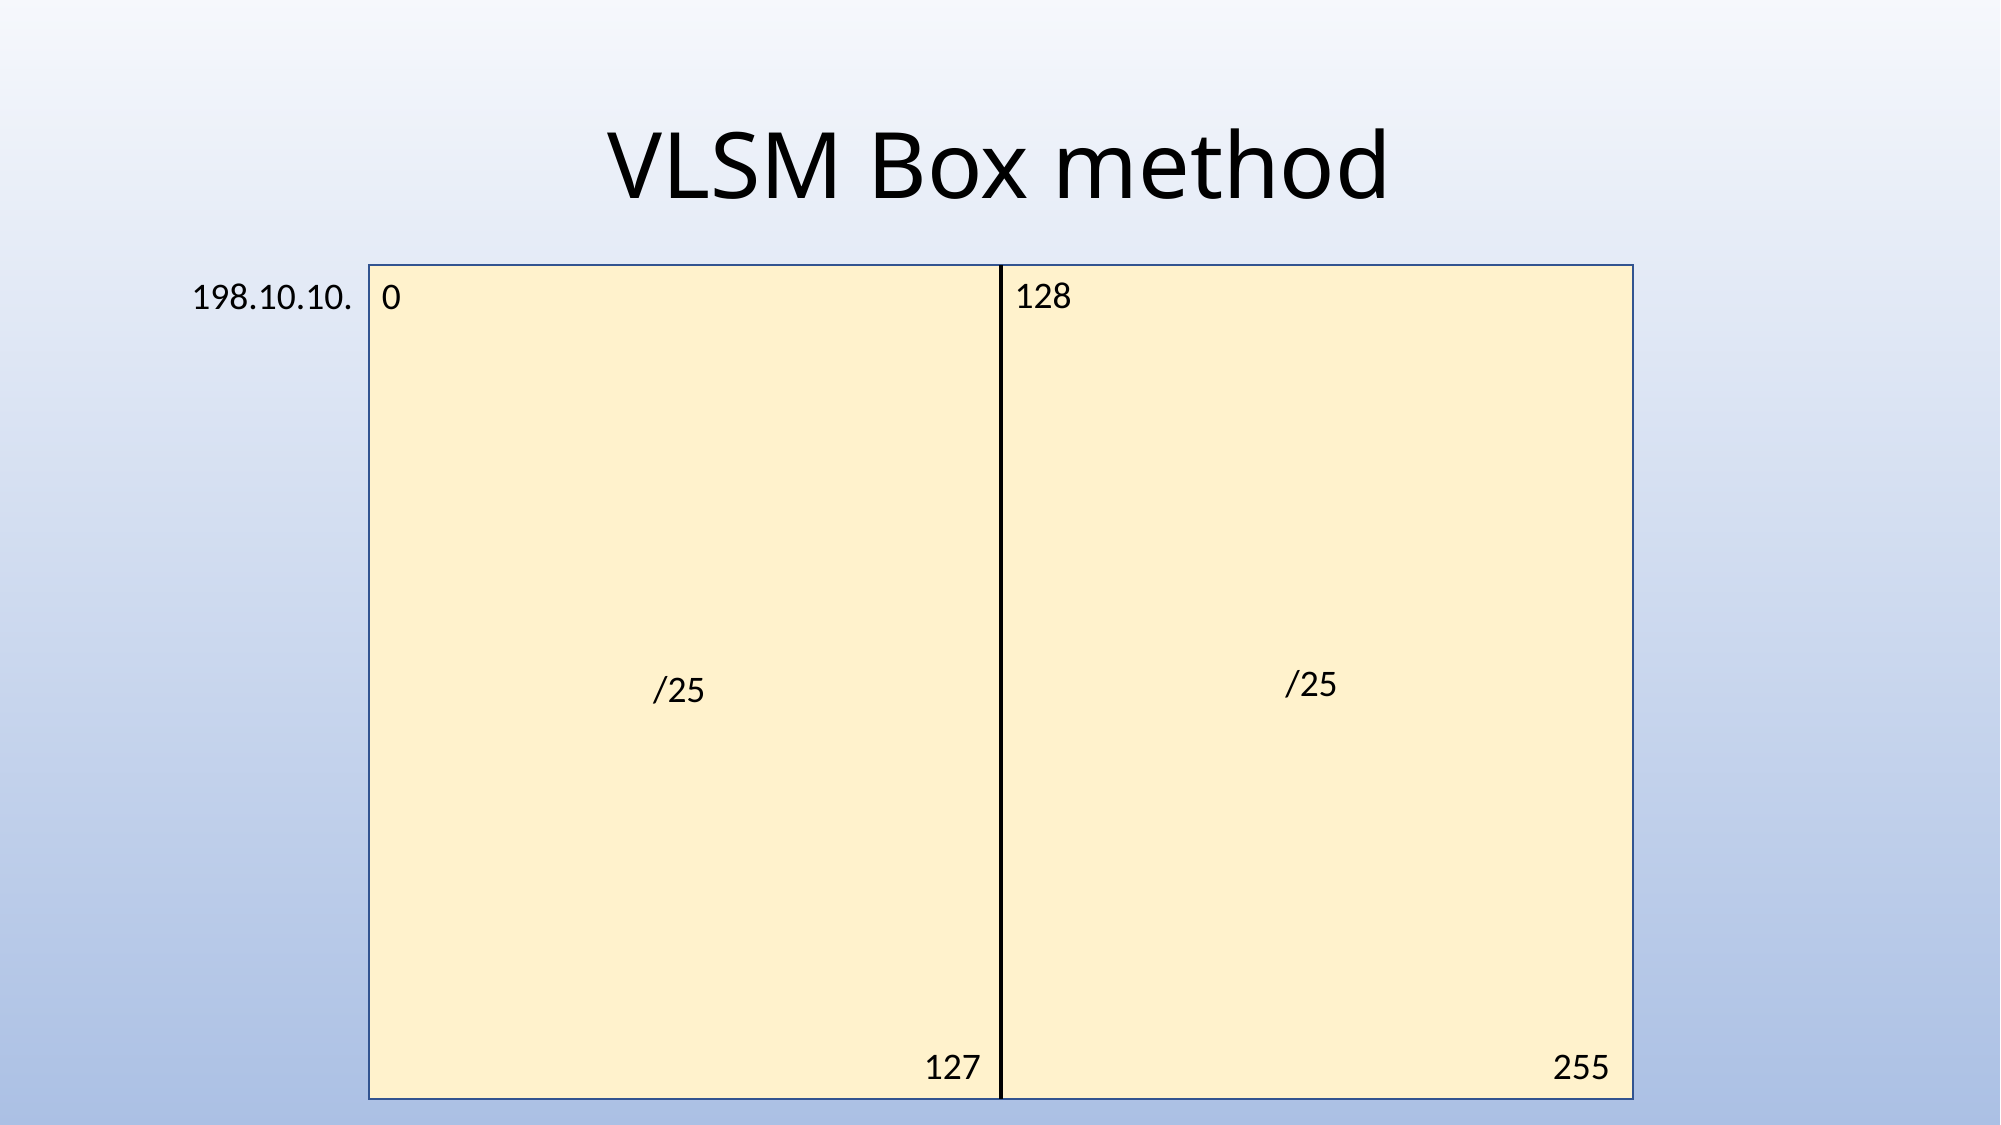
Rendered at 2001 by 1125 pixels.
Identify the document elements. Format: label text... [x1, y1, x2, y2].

text_box 0 [367, 264, 416, 325]
text_box 255 [1538, 1034, 1631, 1095]
text_box /25 [638, 657, 732, 718]
title VLSM Box method [137, 59, 1863, 278]
text_box /25 [1270, 651, 1364, 712]
text_box [368, 264, 1634, 1100]
text_box 127 [909, 1034, 1000, 1095]
text_box 198.10.10. [176, 264, 367, 325]
text_box 128 [999, 263, 1093, 324]
